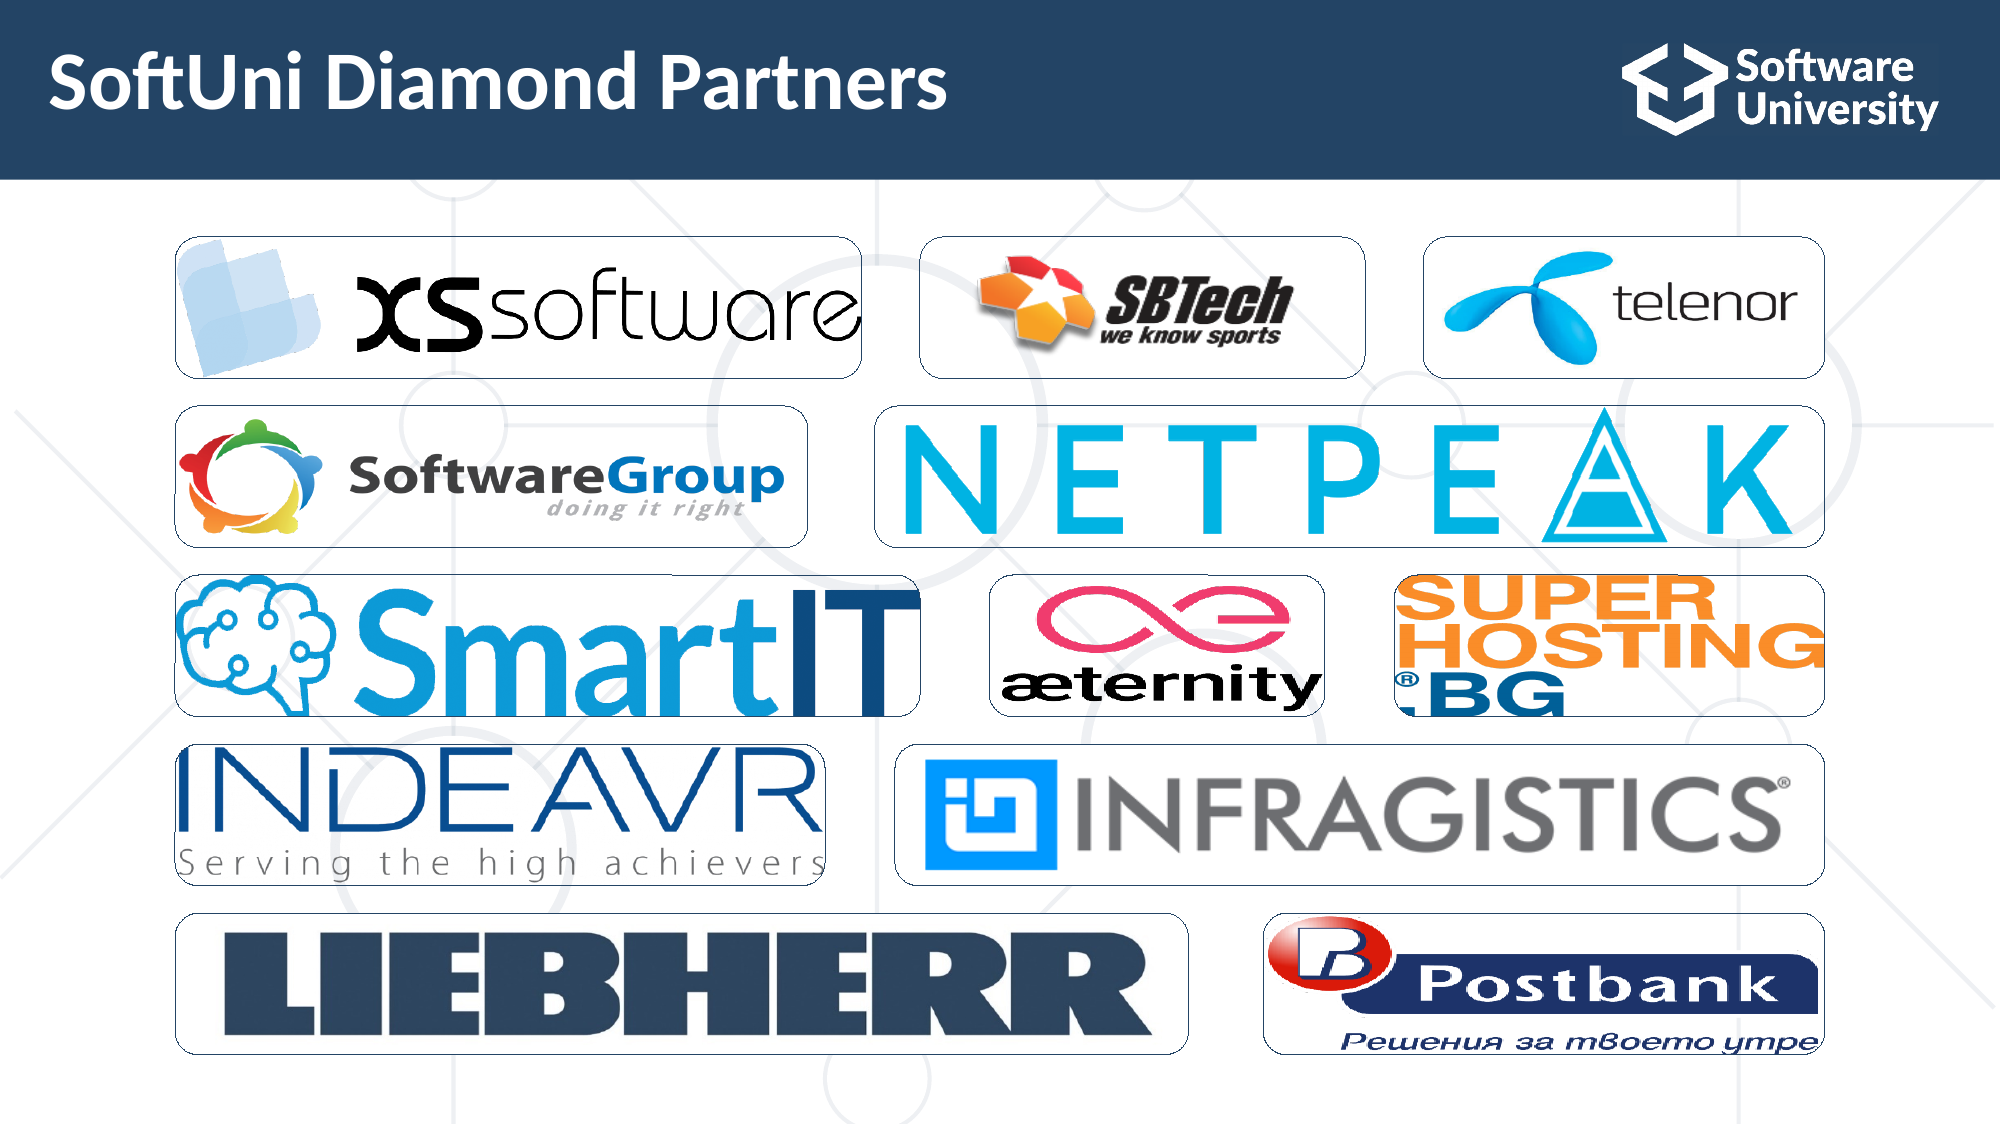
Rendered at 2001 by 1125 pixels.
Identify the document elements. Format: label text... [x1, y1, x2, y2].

picture [467, 642, 495, 717]
picture [174, 912, 1189, 1055]
picture [874, 405, 1826, 548]
picture [264, 615, 273, 625]
picture [174, 743, 826, 886]
title SoftUni Diamond Partners [31, 16, 1591, 162]
picture [919, 236, 1366, 379]
picture [1393, 574, 1826, 717]
picture [611, 706, 634, 717]
picture [223, 615, 232, 625]
picture [1622, 43, 1939, 136]
picture [1262, 912, 1826, 1055]
picture [517, 642, 545, 717]
picture [595, 678, 626, 702]
picture [988, 574, 1326, 717]
picture [295, 647, 305, 656]
picture [174, 405, 809, 548]
picture [234, 661, 243, 670]
picture [894, 743, 1826, 886]
picture [184, 585, 329, 710]
picture [174, 574, 287, 717]
picture [263, 574, 921, 717]
picture [174, 236, 862, 379]
picture [1422, 236, 1826, 379]
